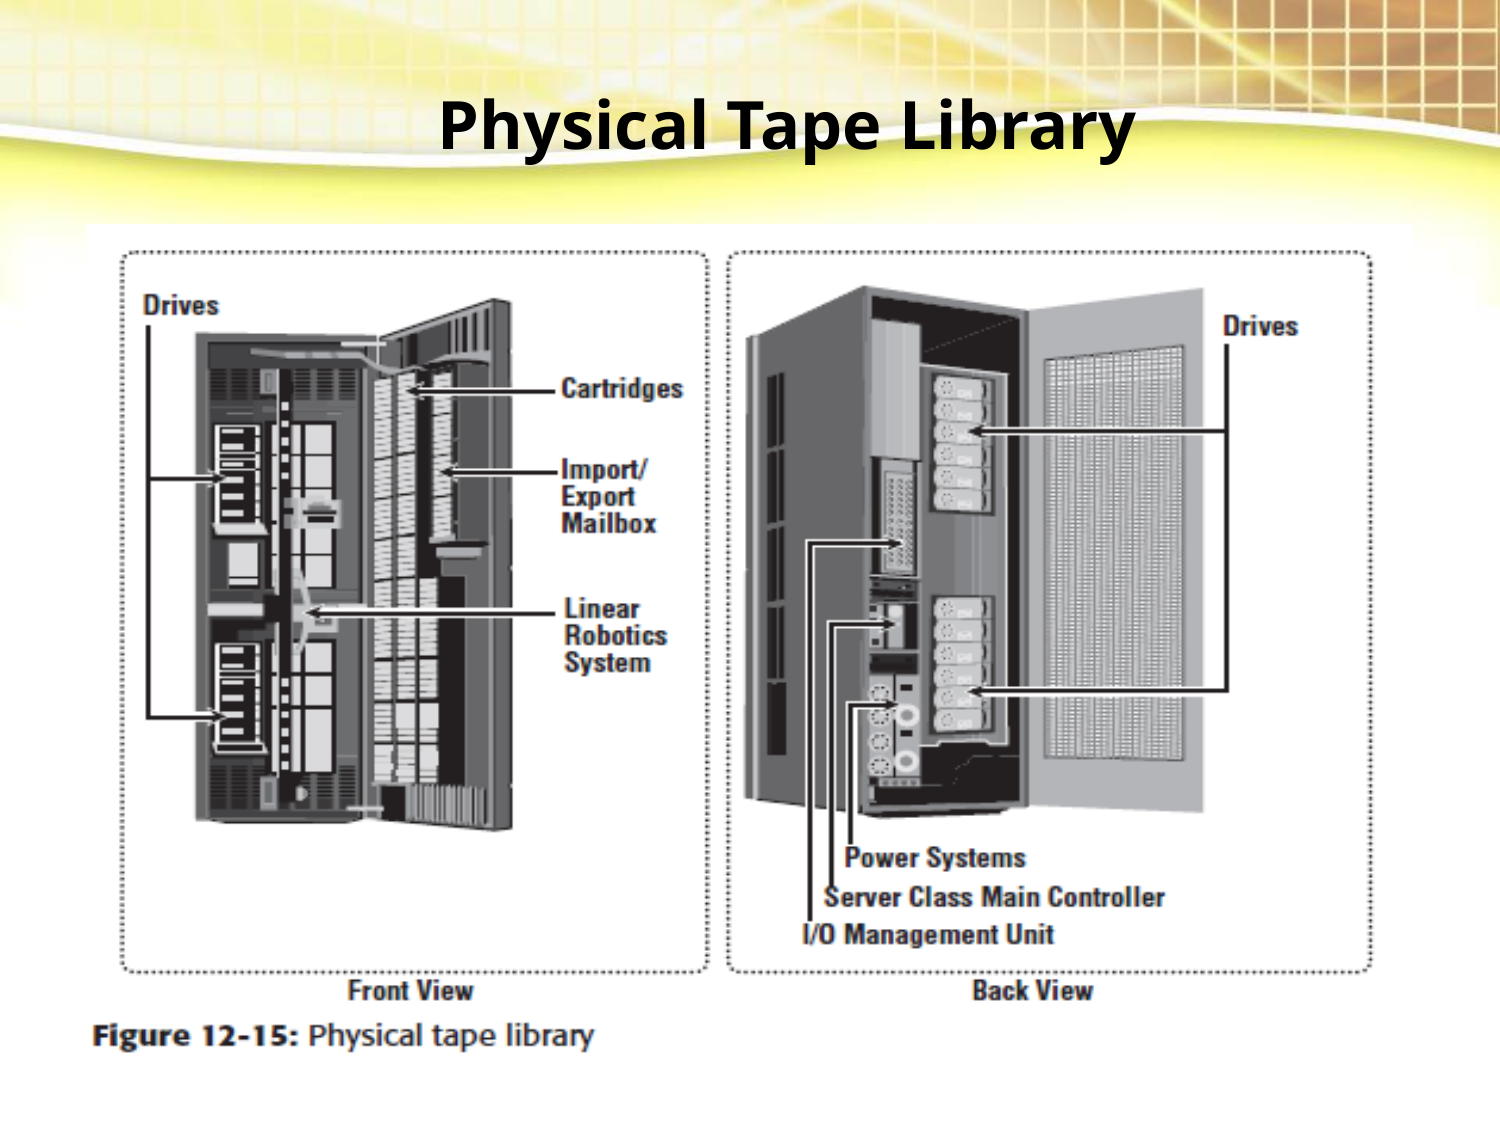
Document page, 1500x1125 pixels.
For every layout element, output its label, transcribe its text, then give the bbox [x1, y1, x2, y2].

title Physical Tape Library [149, 44, 1426, 201]
picture [0, 0, 1500, 1125]
